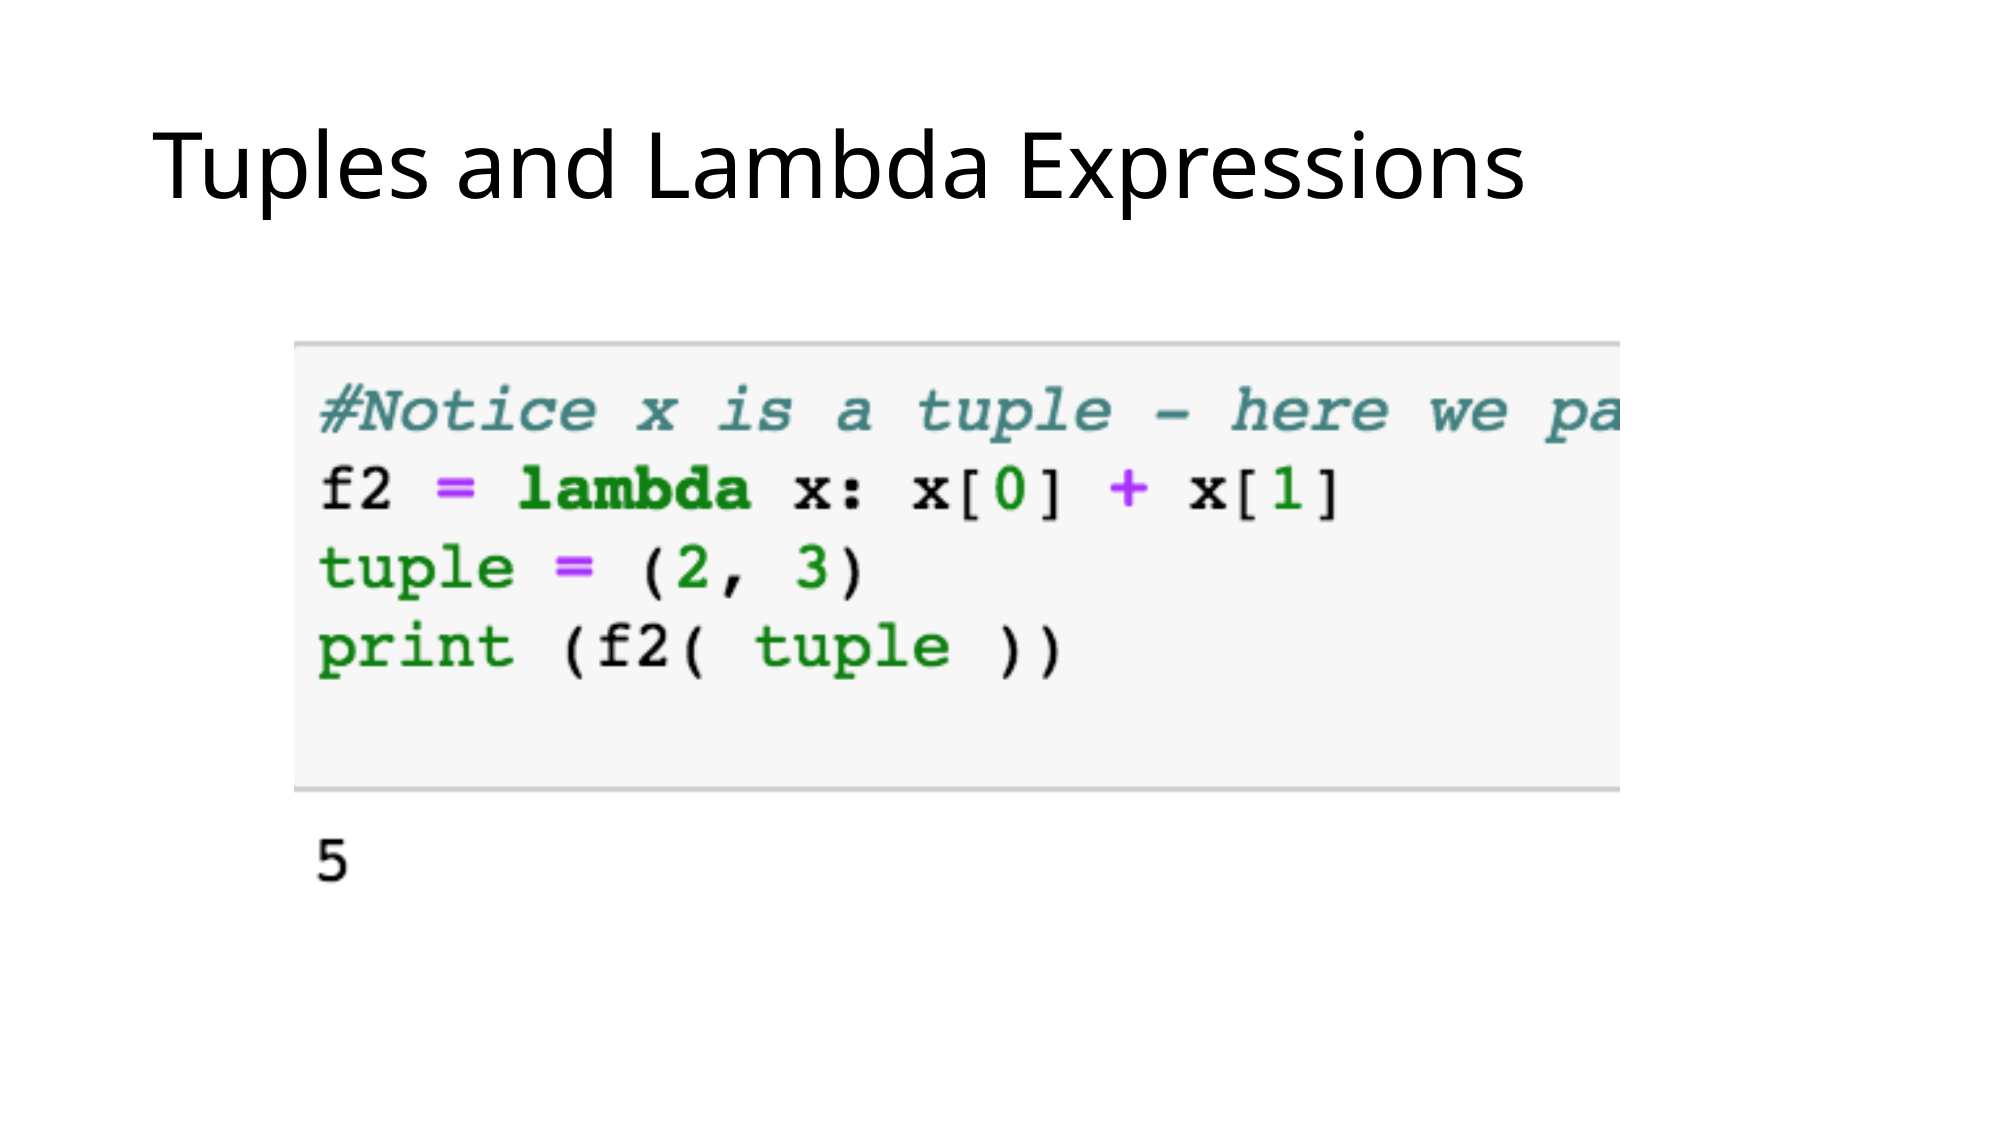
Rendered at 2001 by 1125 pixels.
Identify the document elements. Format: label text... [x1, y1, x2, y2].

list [294, 300, 1620, 950]
title Tuples and Lambda Expressions [137, 59, 1863, 278]
